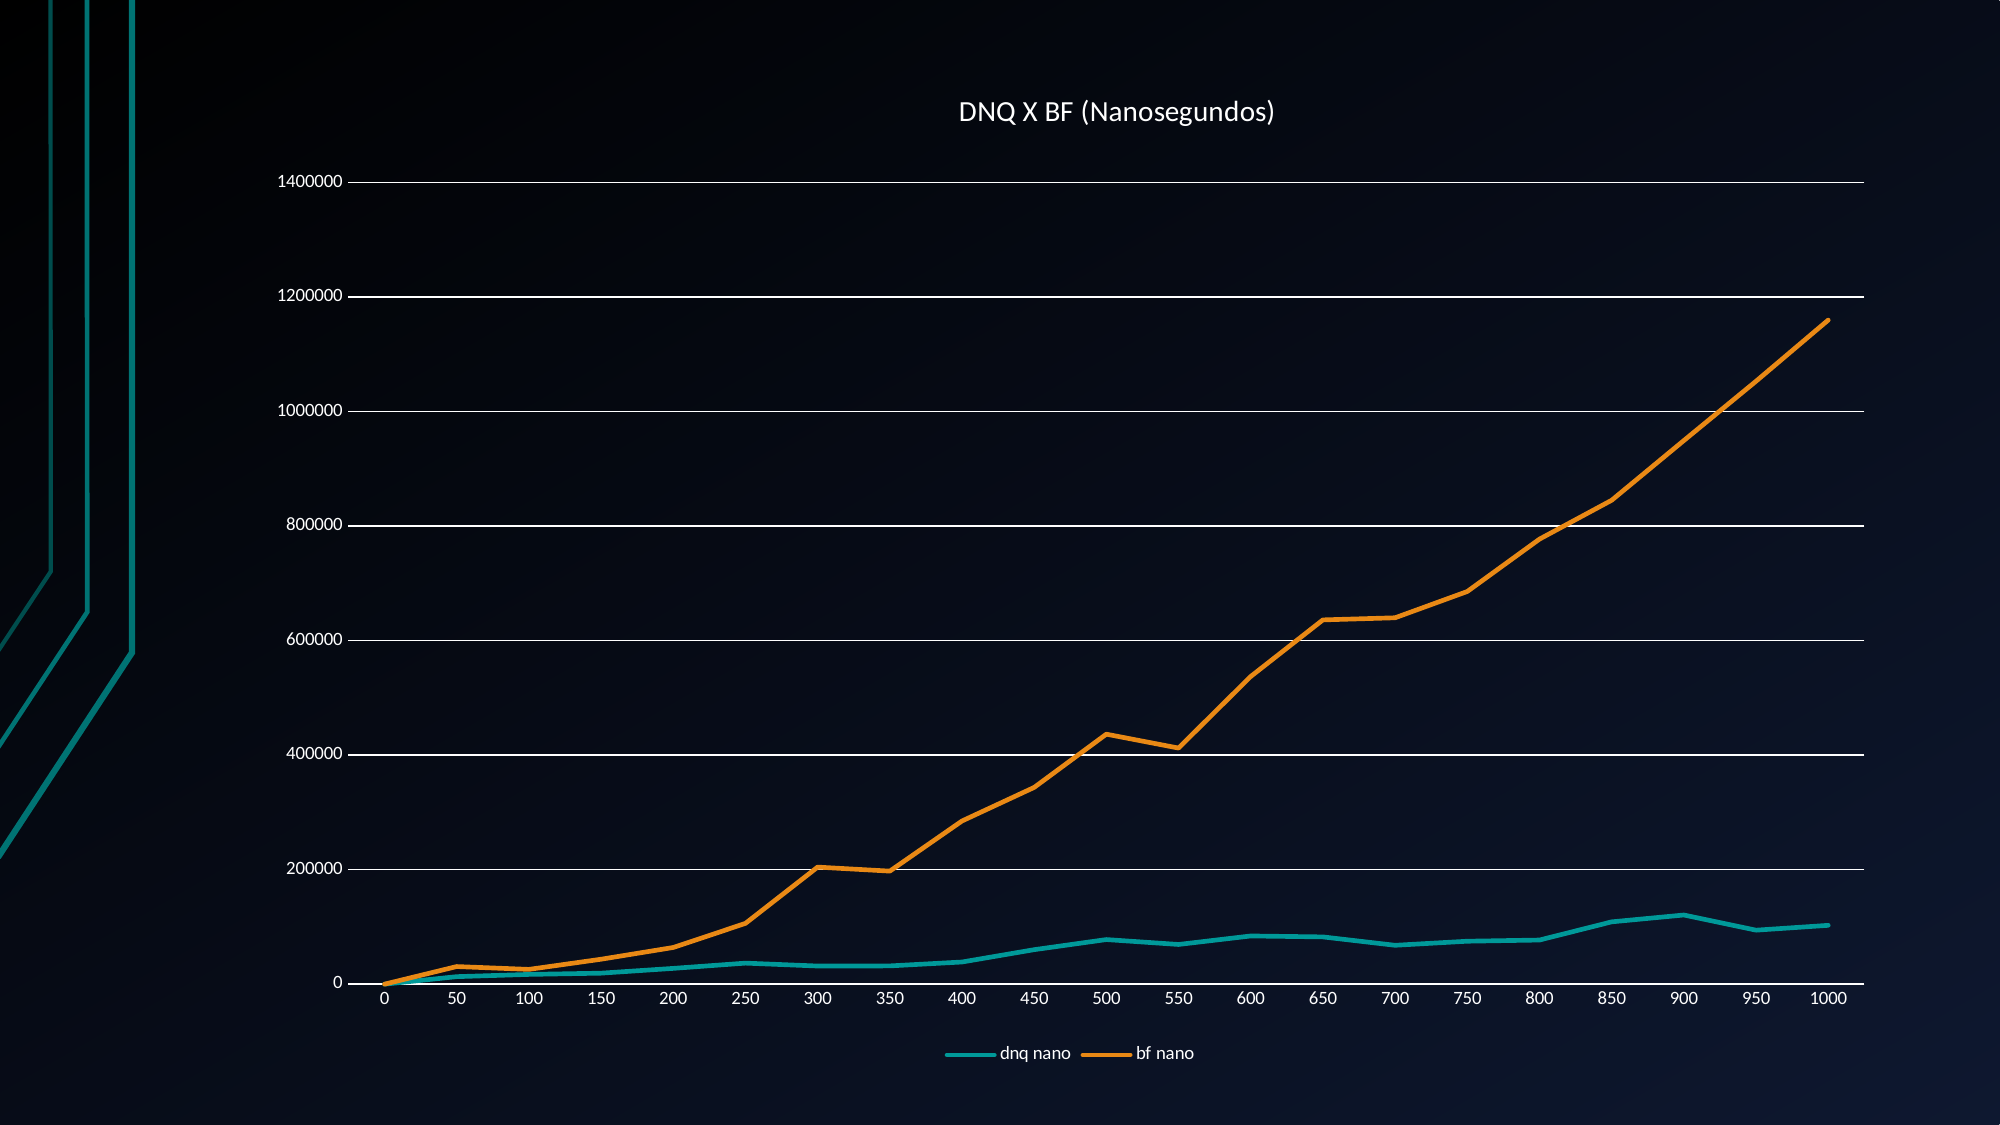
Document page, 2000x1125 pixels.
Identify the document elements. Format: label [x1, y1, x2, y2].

chart [243, 77, 1898, 1071]
